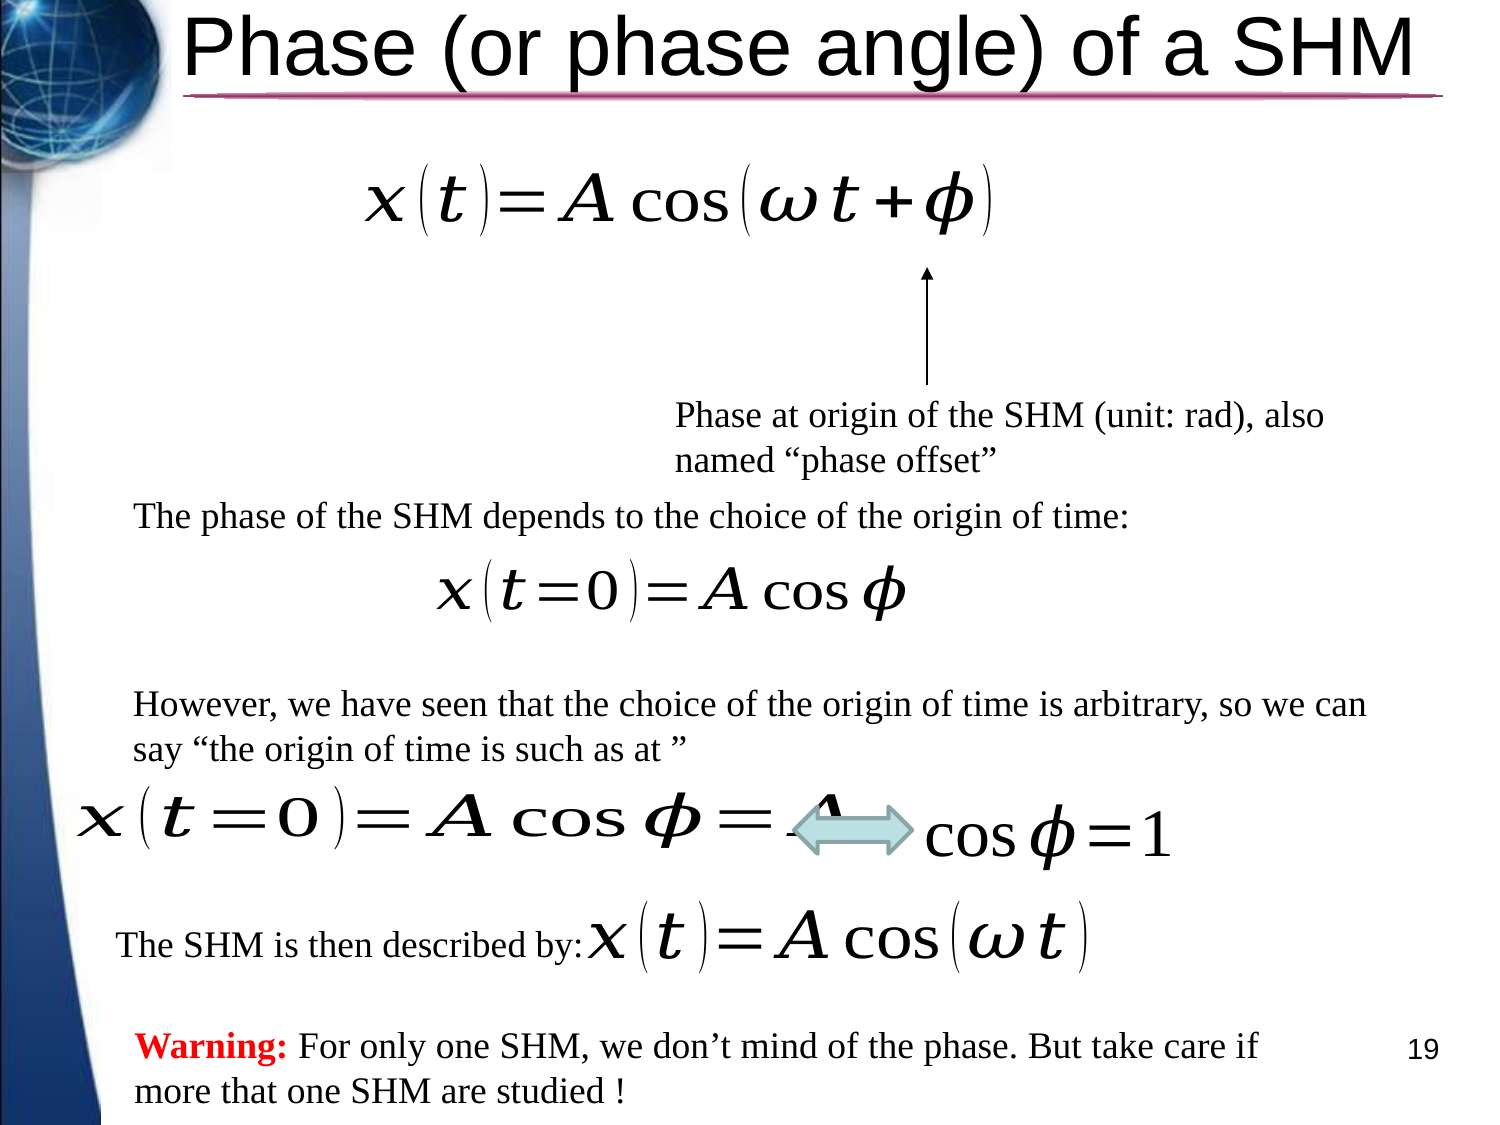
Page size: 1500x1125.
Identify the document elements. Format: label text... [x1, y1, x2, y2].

text_box The phase of the SHM depends to the choice of the origin of time: [118, 484, 1156, 544]
text_box The SHM is then described by: [100, 912, 609, 973]
slide_number 19 [1349, 1022, 1455, 1092]
picture [0, 0, 124, 1125]
text_box Warning: For only one SHM, we don’t mind of the phase. But take care if more that one SHM are studied ! [119, 1013, 1349, 1119]
title Phase (or phase angle) of a SHM [124, 0, 1475, 173]
text_box [791, 804, 915, 856]
text_box Phase at origin of the SHM (unit: rad), also named “phase offset” [660, 382, 1449, 488]
